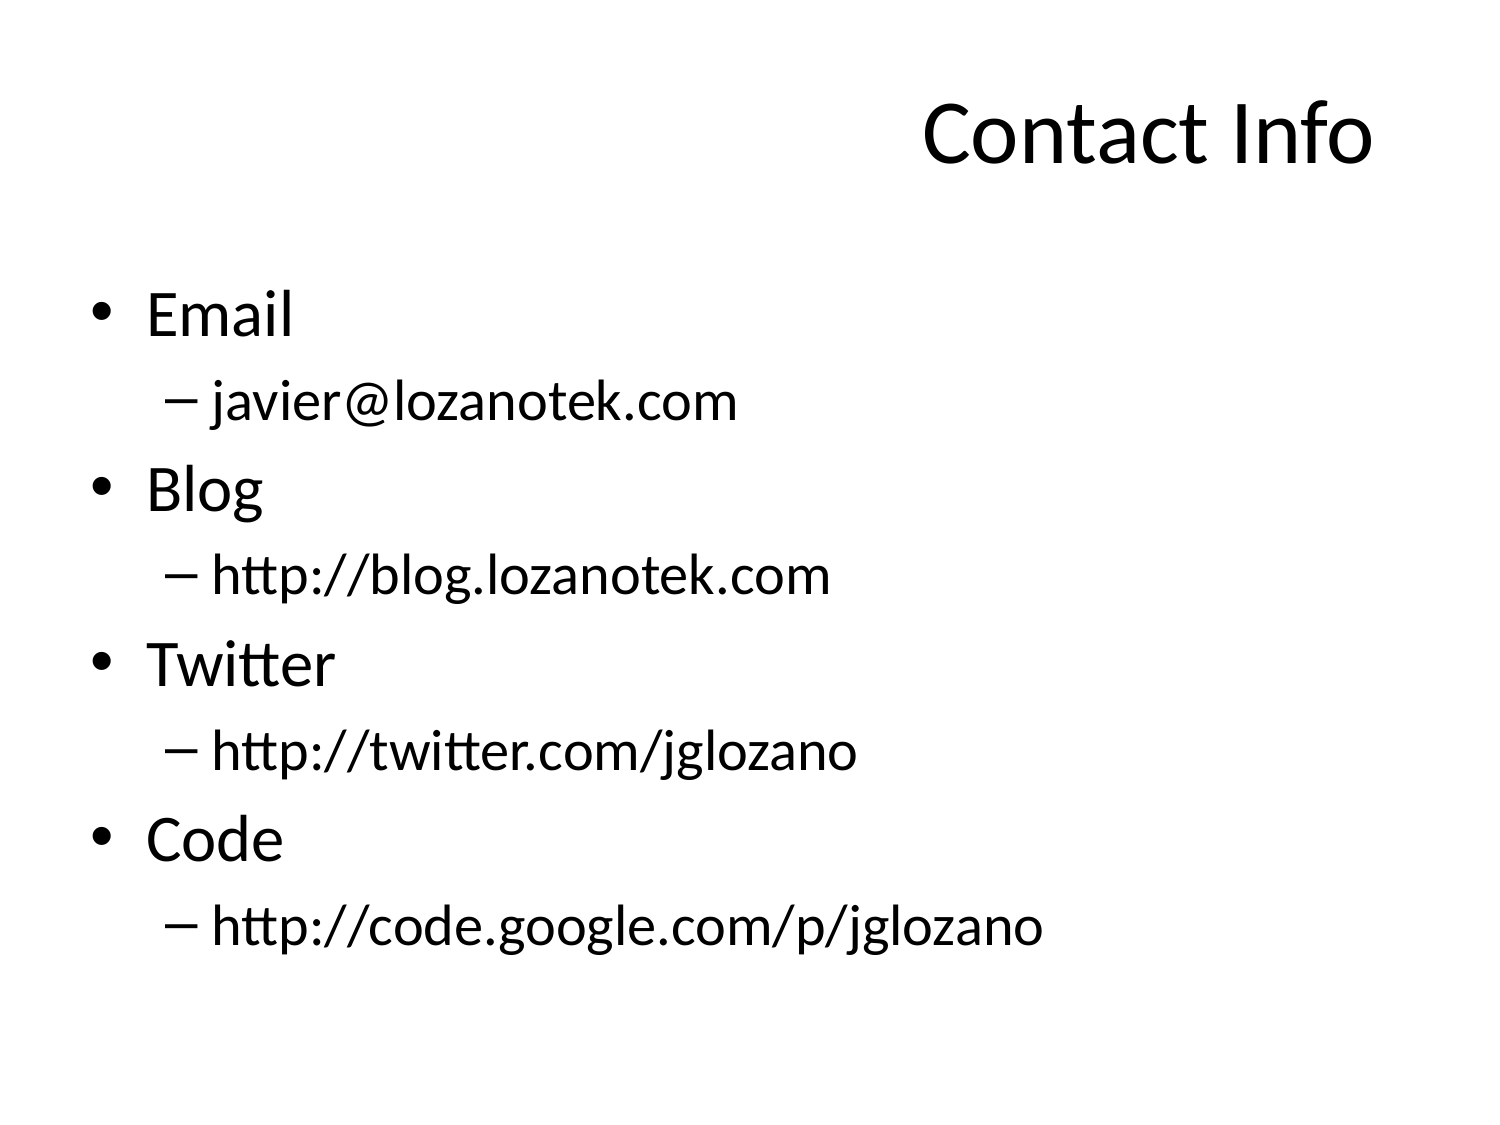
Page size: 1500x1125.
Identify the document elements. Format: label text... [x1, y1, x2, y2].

list Email javier@lozanotek.com Blog http://blog.lozanotek.com Twitter http://twitter.com/jglozano Code http://code.google.com/p/jglozano [74, 262, 1371, 1006]
title Contact Info [108, 64, 1392, 166]
